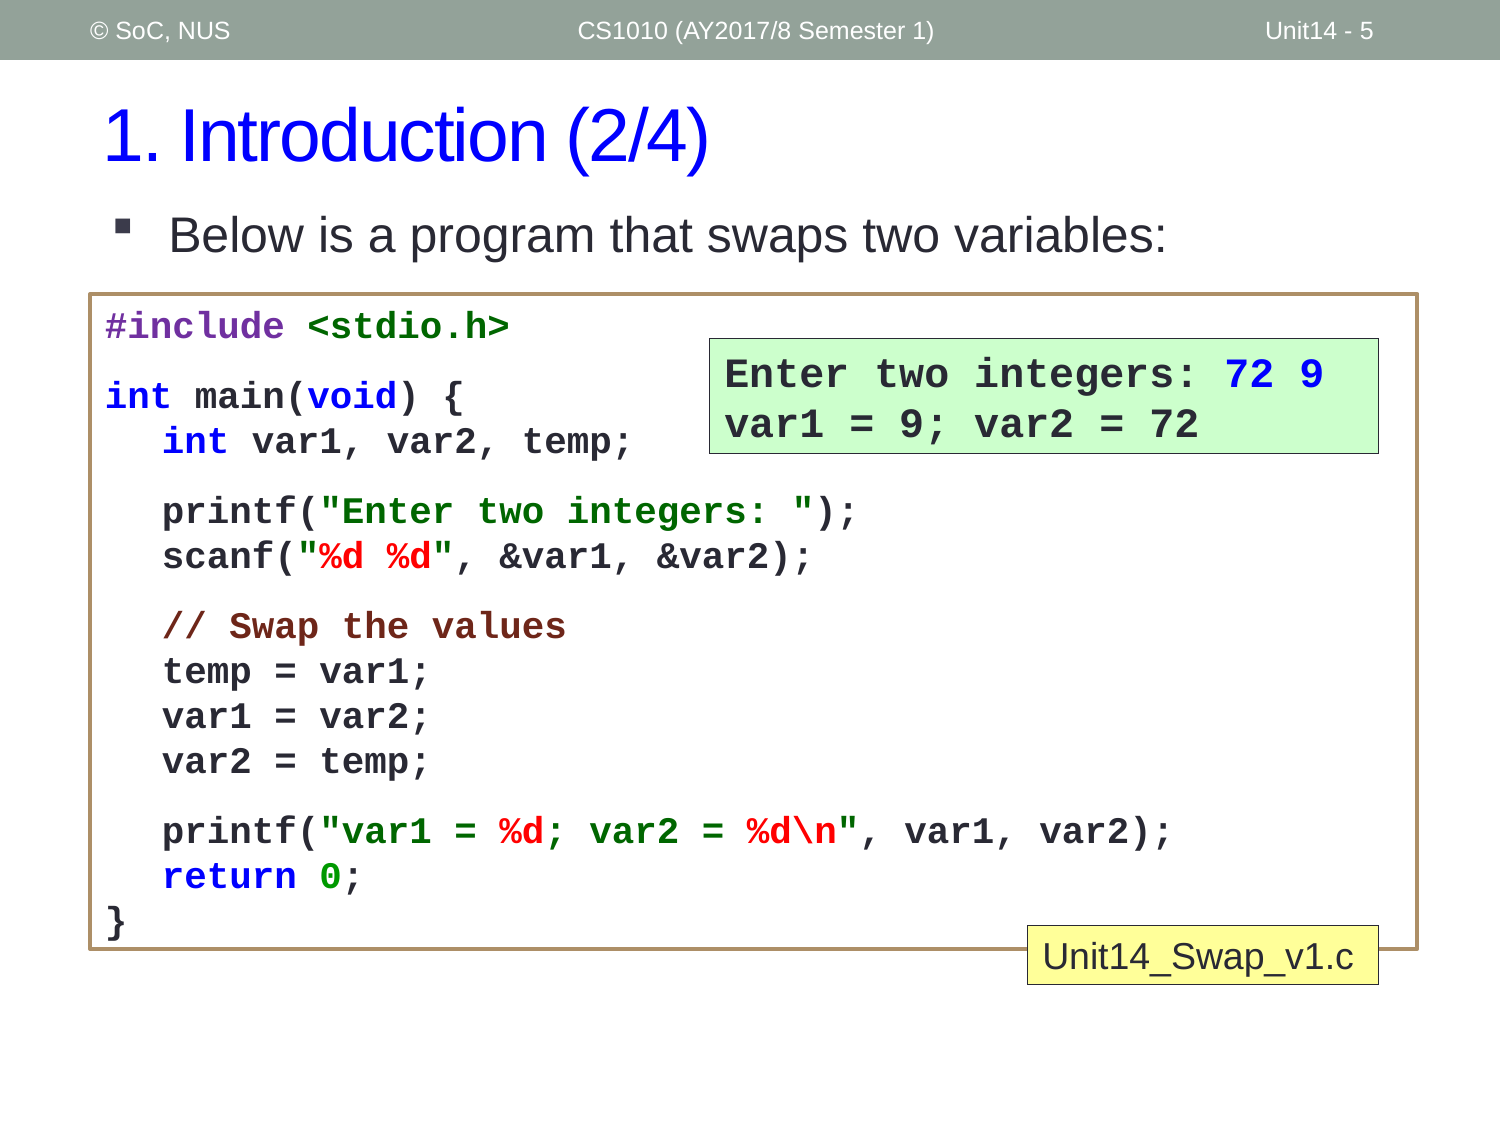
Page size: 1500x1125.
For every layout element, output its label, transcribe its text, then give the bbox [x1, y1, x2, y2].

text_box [89, 293, 1418, 987]
footer CS1010 (AY2017/8 Semester 1) [562, 3, 1238, 57]
title 1. Introduction (2/4) [87, 62, 1463, 200]
slide_number Unit14 - 5 [1250, 3, 1425, 57]
list Below is a program that swaps two variables: [96, 194, 1447, 274]
slide_number © SoC, NUS [75, 3, 550, 57]
